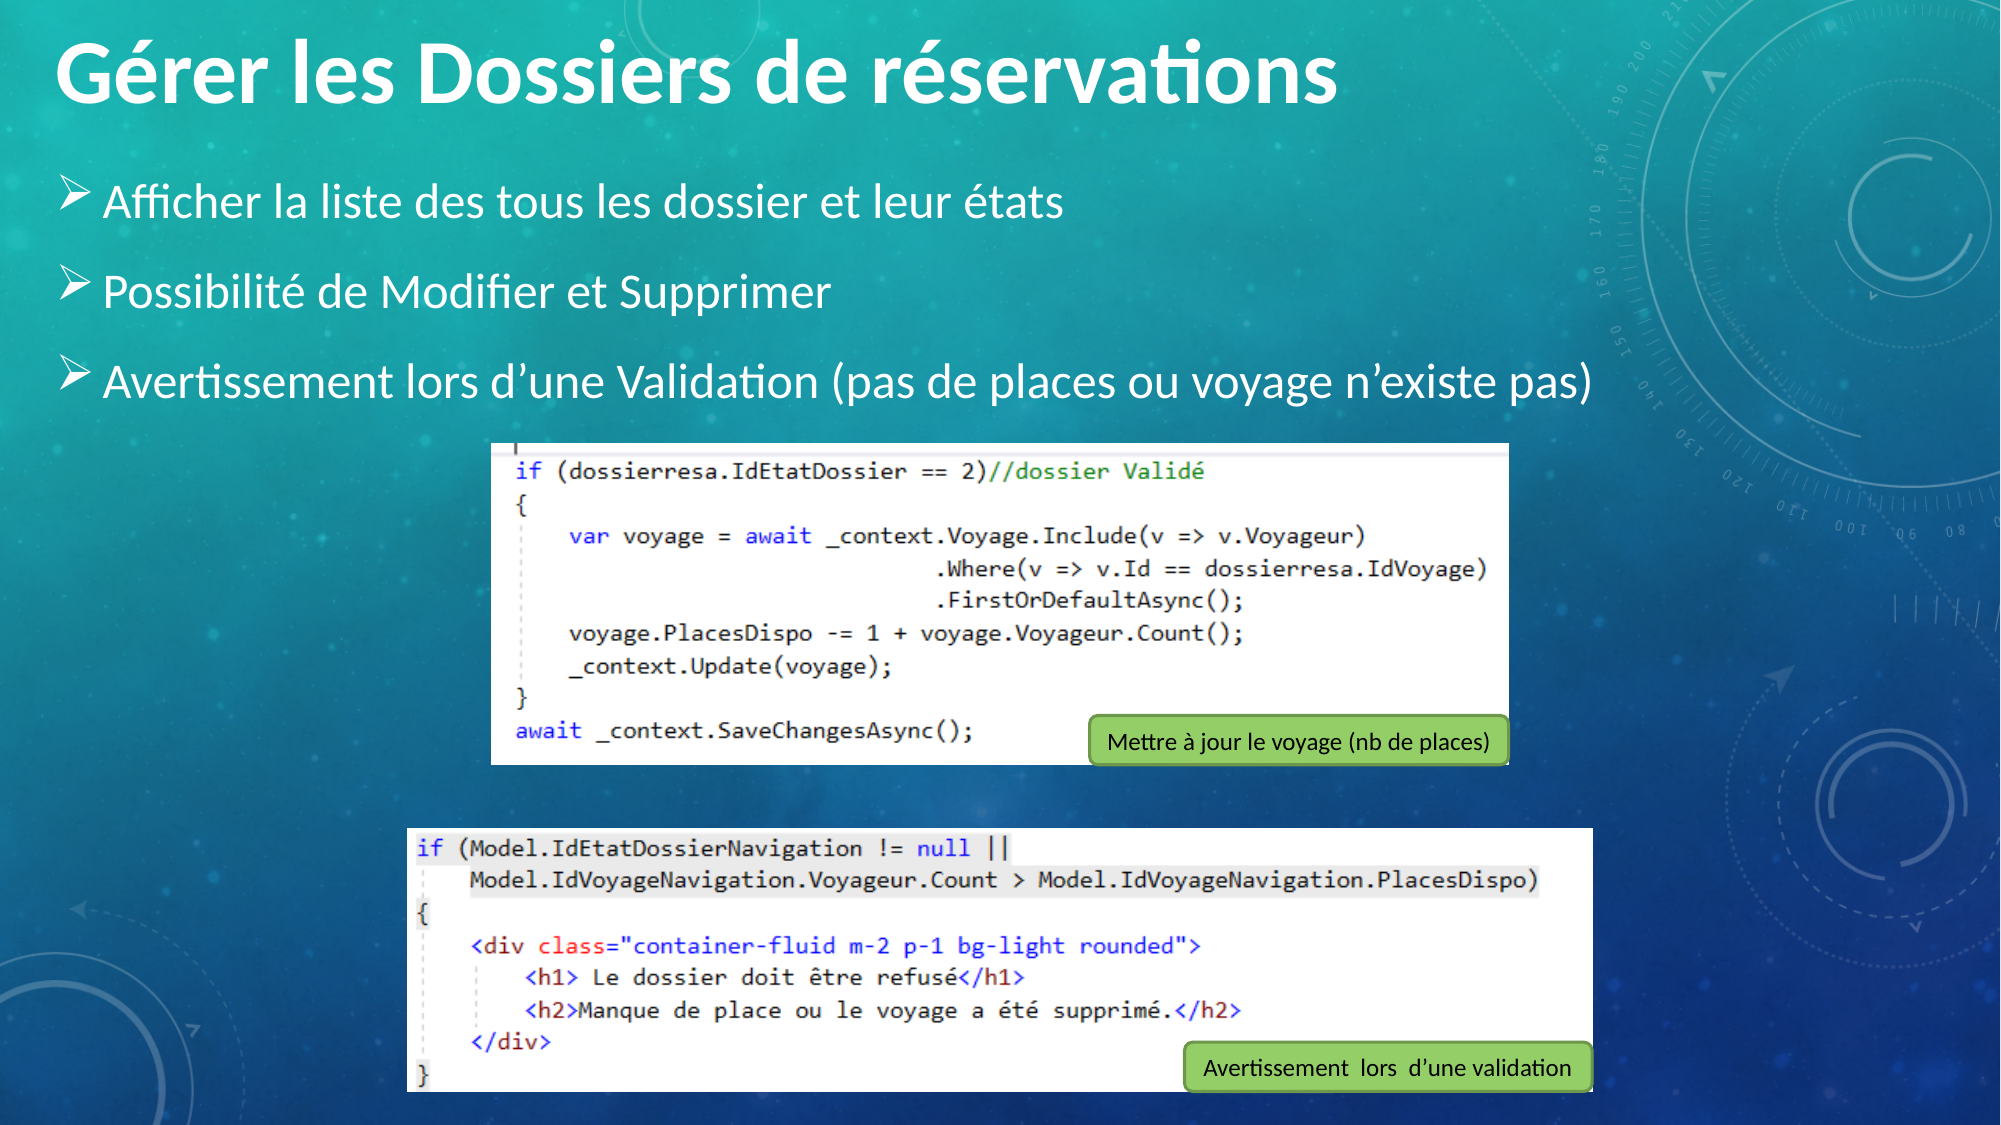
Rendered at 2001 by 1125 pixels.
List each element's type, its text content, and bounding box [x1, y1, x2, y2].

text_box Afficher la liste des tous les dossier et leur états Possibilité de Modifier et Supprimer Avertissement lors d’une Validation (pas de places ou voyage n’existe pas) [40, 130, 1938, 416]
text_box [407, 828, 1593, 1092]
text_box Gérer les Dossiers de réservations [40, 4, 1718, 130]
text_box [491, 443, 1509, 765]
picture [0, 0, 2001, 1125]
